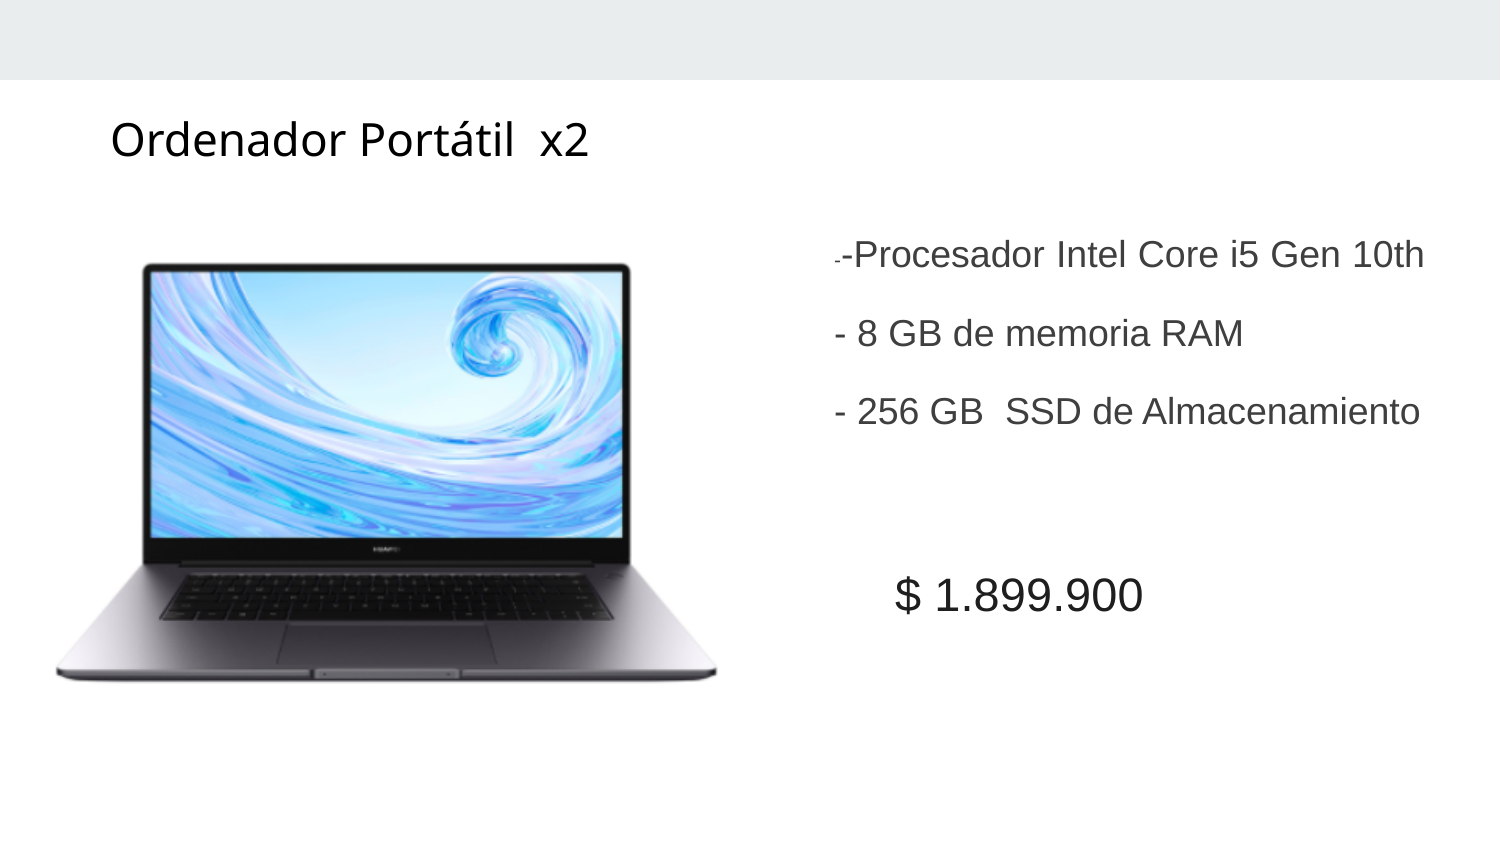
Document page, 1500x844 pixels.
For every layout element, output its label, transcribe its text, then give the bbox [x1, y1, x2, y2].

text_box $ 1.899.900 [880, 549, 1305, 636]
picture [14, 144, 780, 816]
text_box Ordenador Portátil x2 [95, 95, 750, 143]
text_box --Procesador Intel Core i5 Gen 10th - 8 GB de memoria RAM - 256 GB SSD de Almacenamiento [785, 181, 1441, 483]
